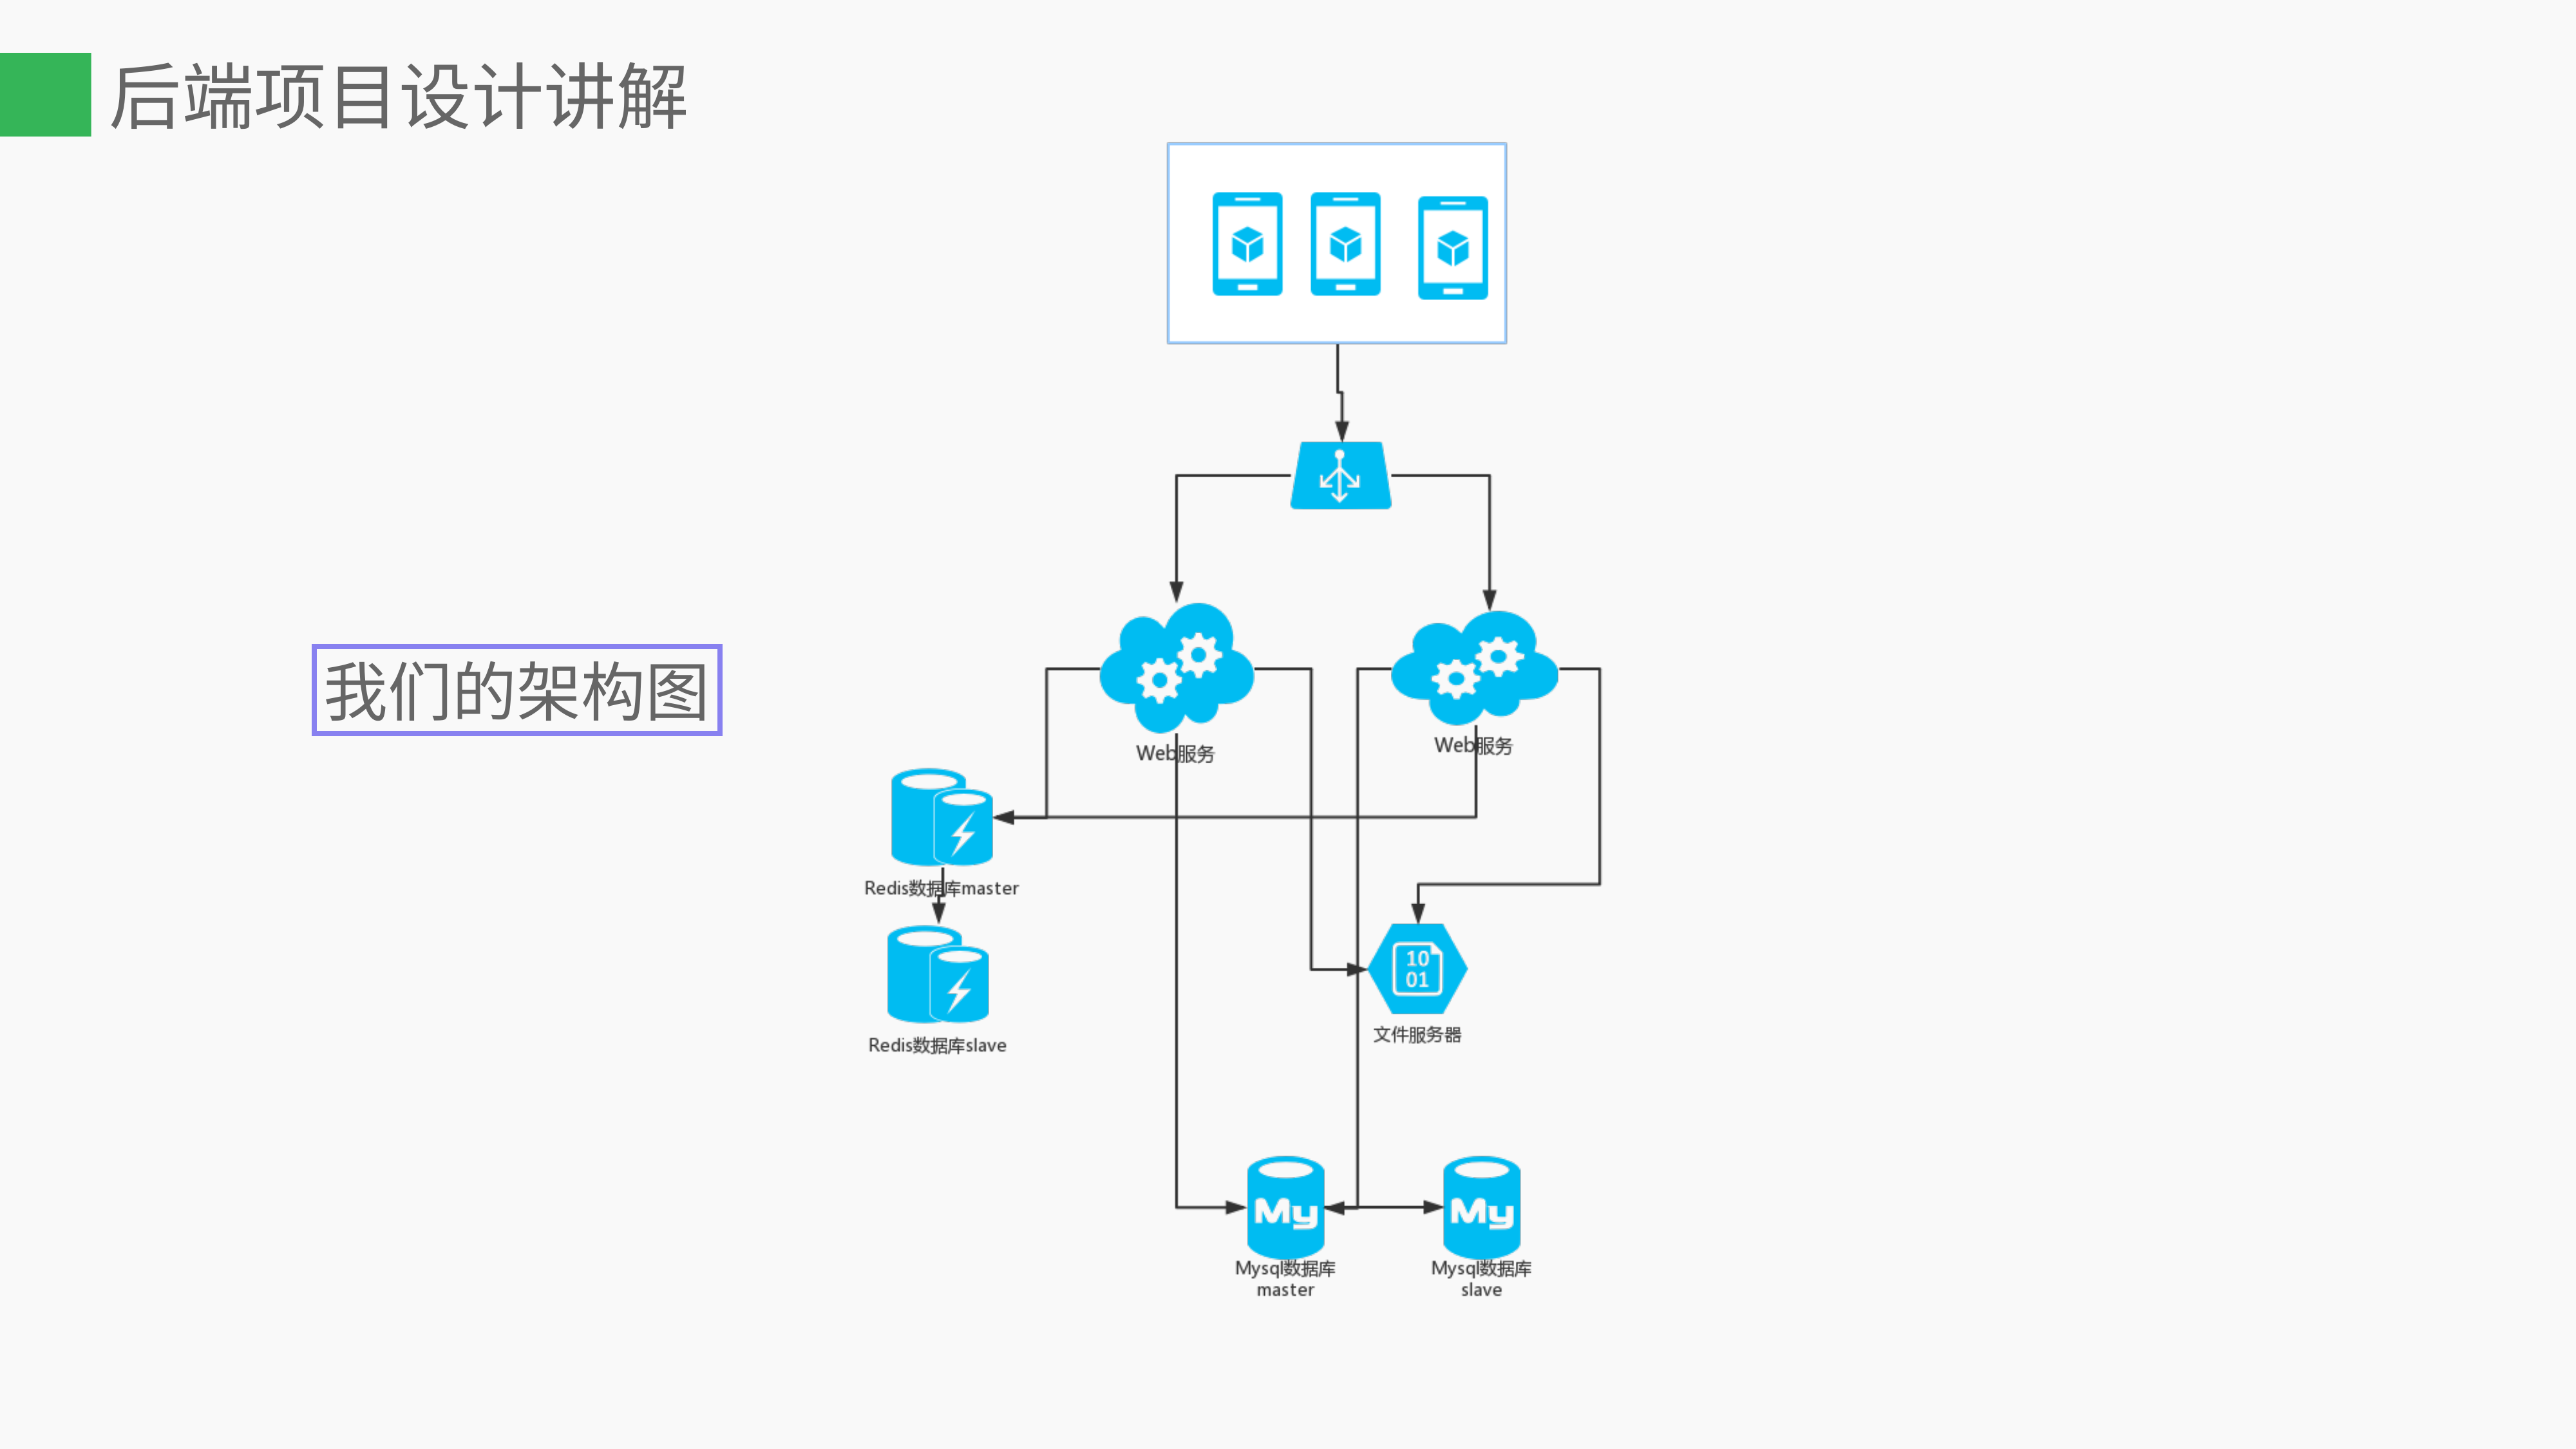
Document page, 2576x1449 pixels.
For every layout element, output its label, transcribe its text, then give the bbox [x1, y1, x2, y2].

text_box 我们的架构图 [314, 647, 720, 734]
picture [0, 53, 91, 137]
picture [824, 80, 1642, 1302]
subtitle [214, 268, 2455, 1338]
title 后端项目设计讲解 [108, 44, 2540, 144]
